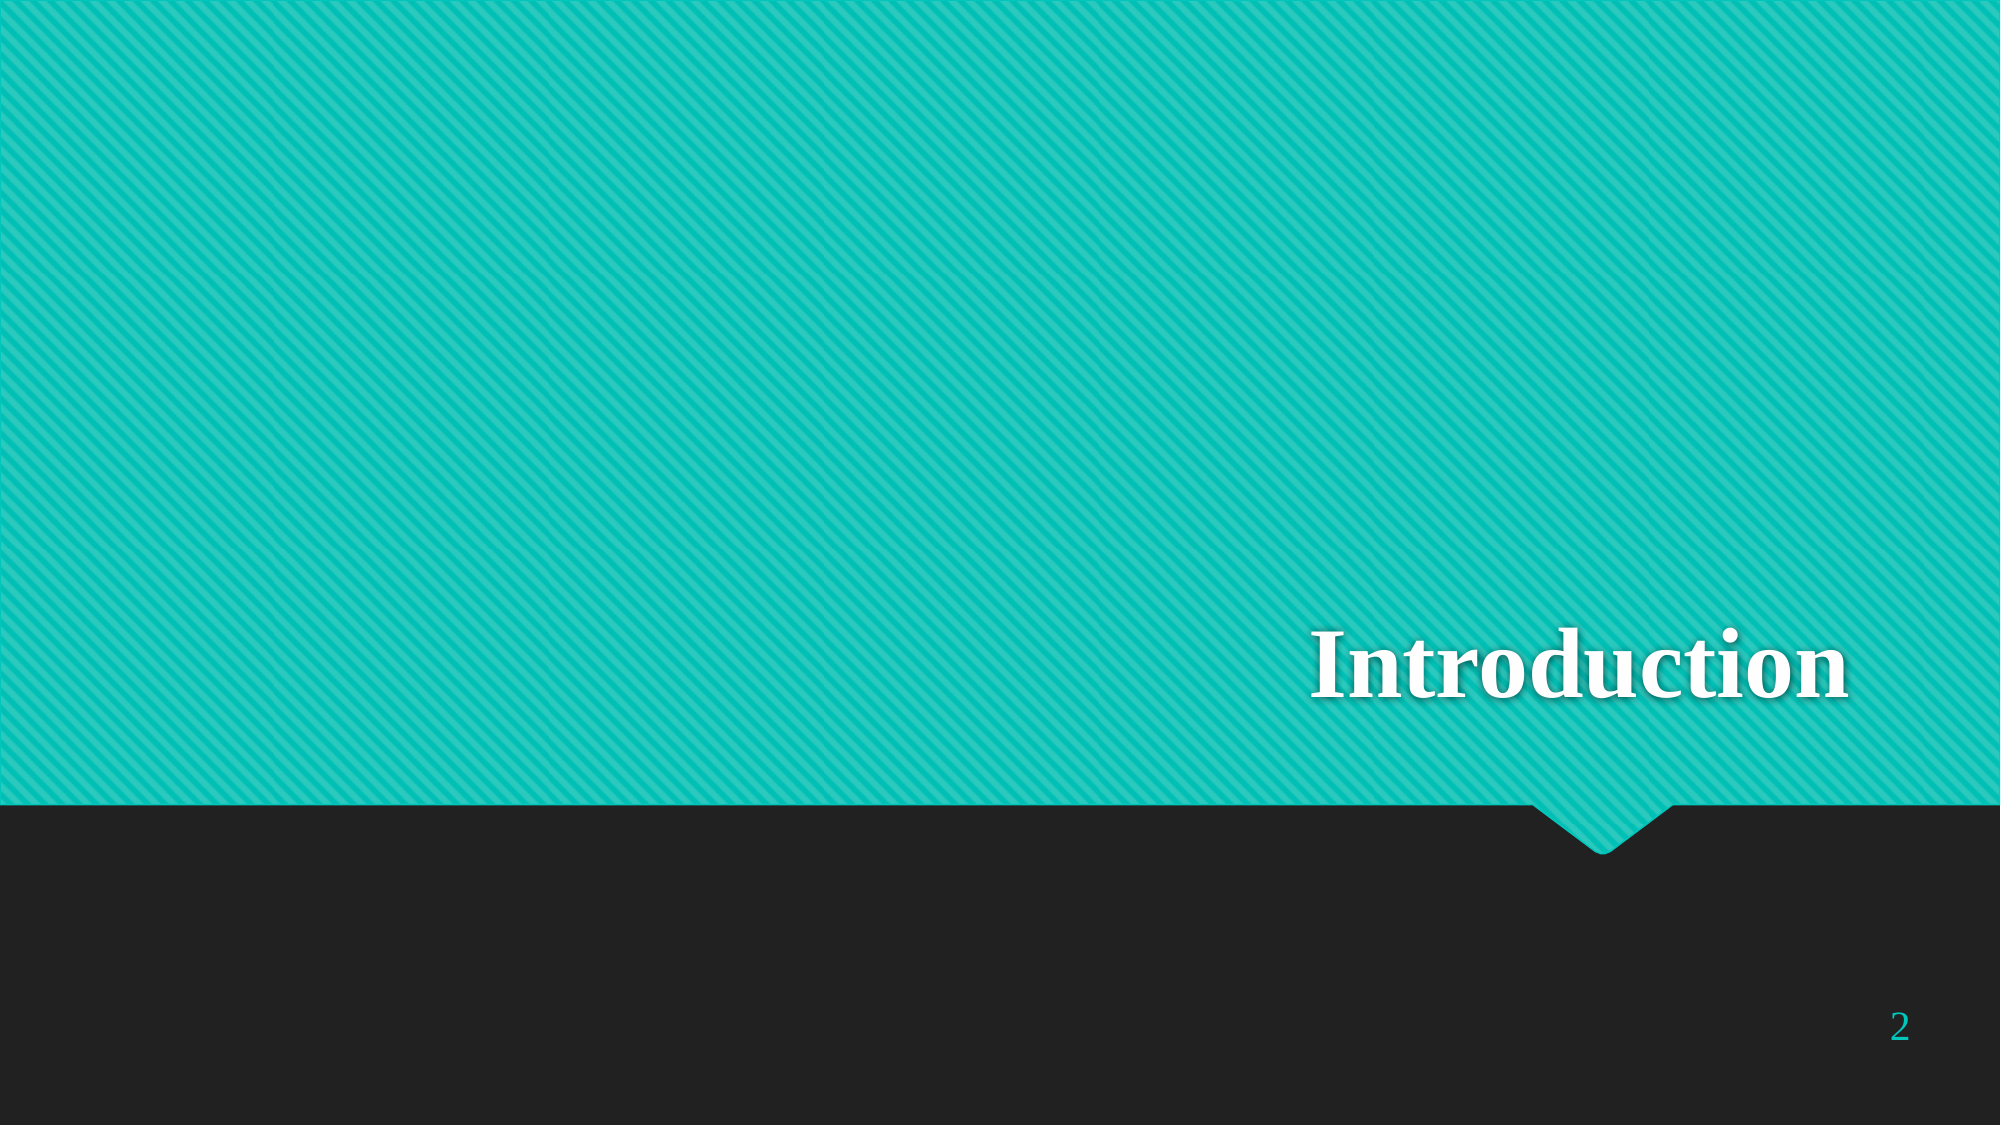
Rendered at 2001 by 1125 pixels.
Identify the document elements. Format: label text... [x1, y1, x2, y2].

slide_number 2 [1751, 970, 1926, 1051]
title Introduction [132, 484, 1866, 726]
